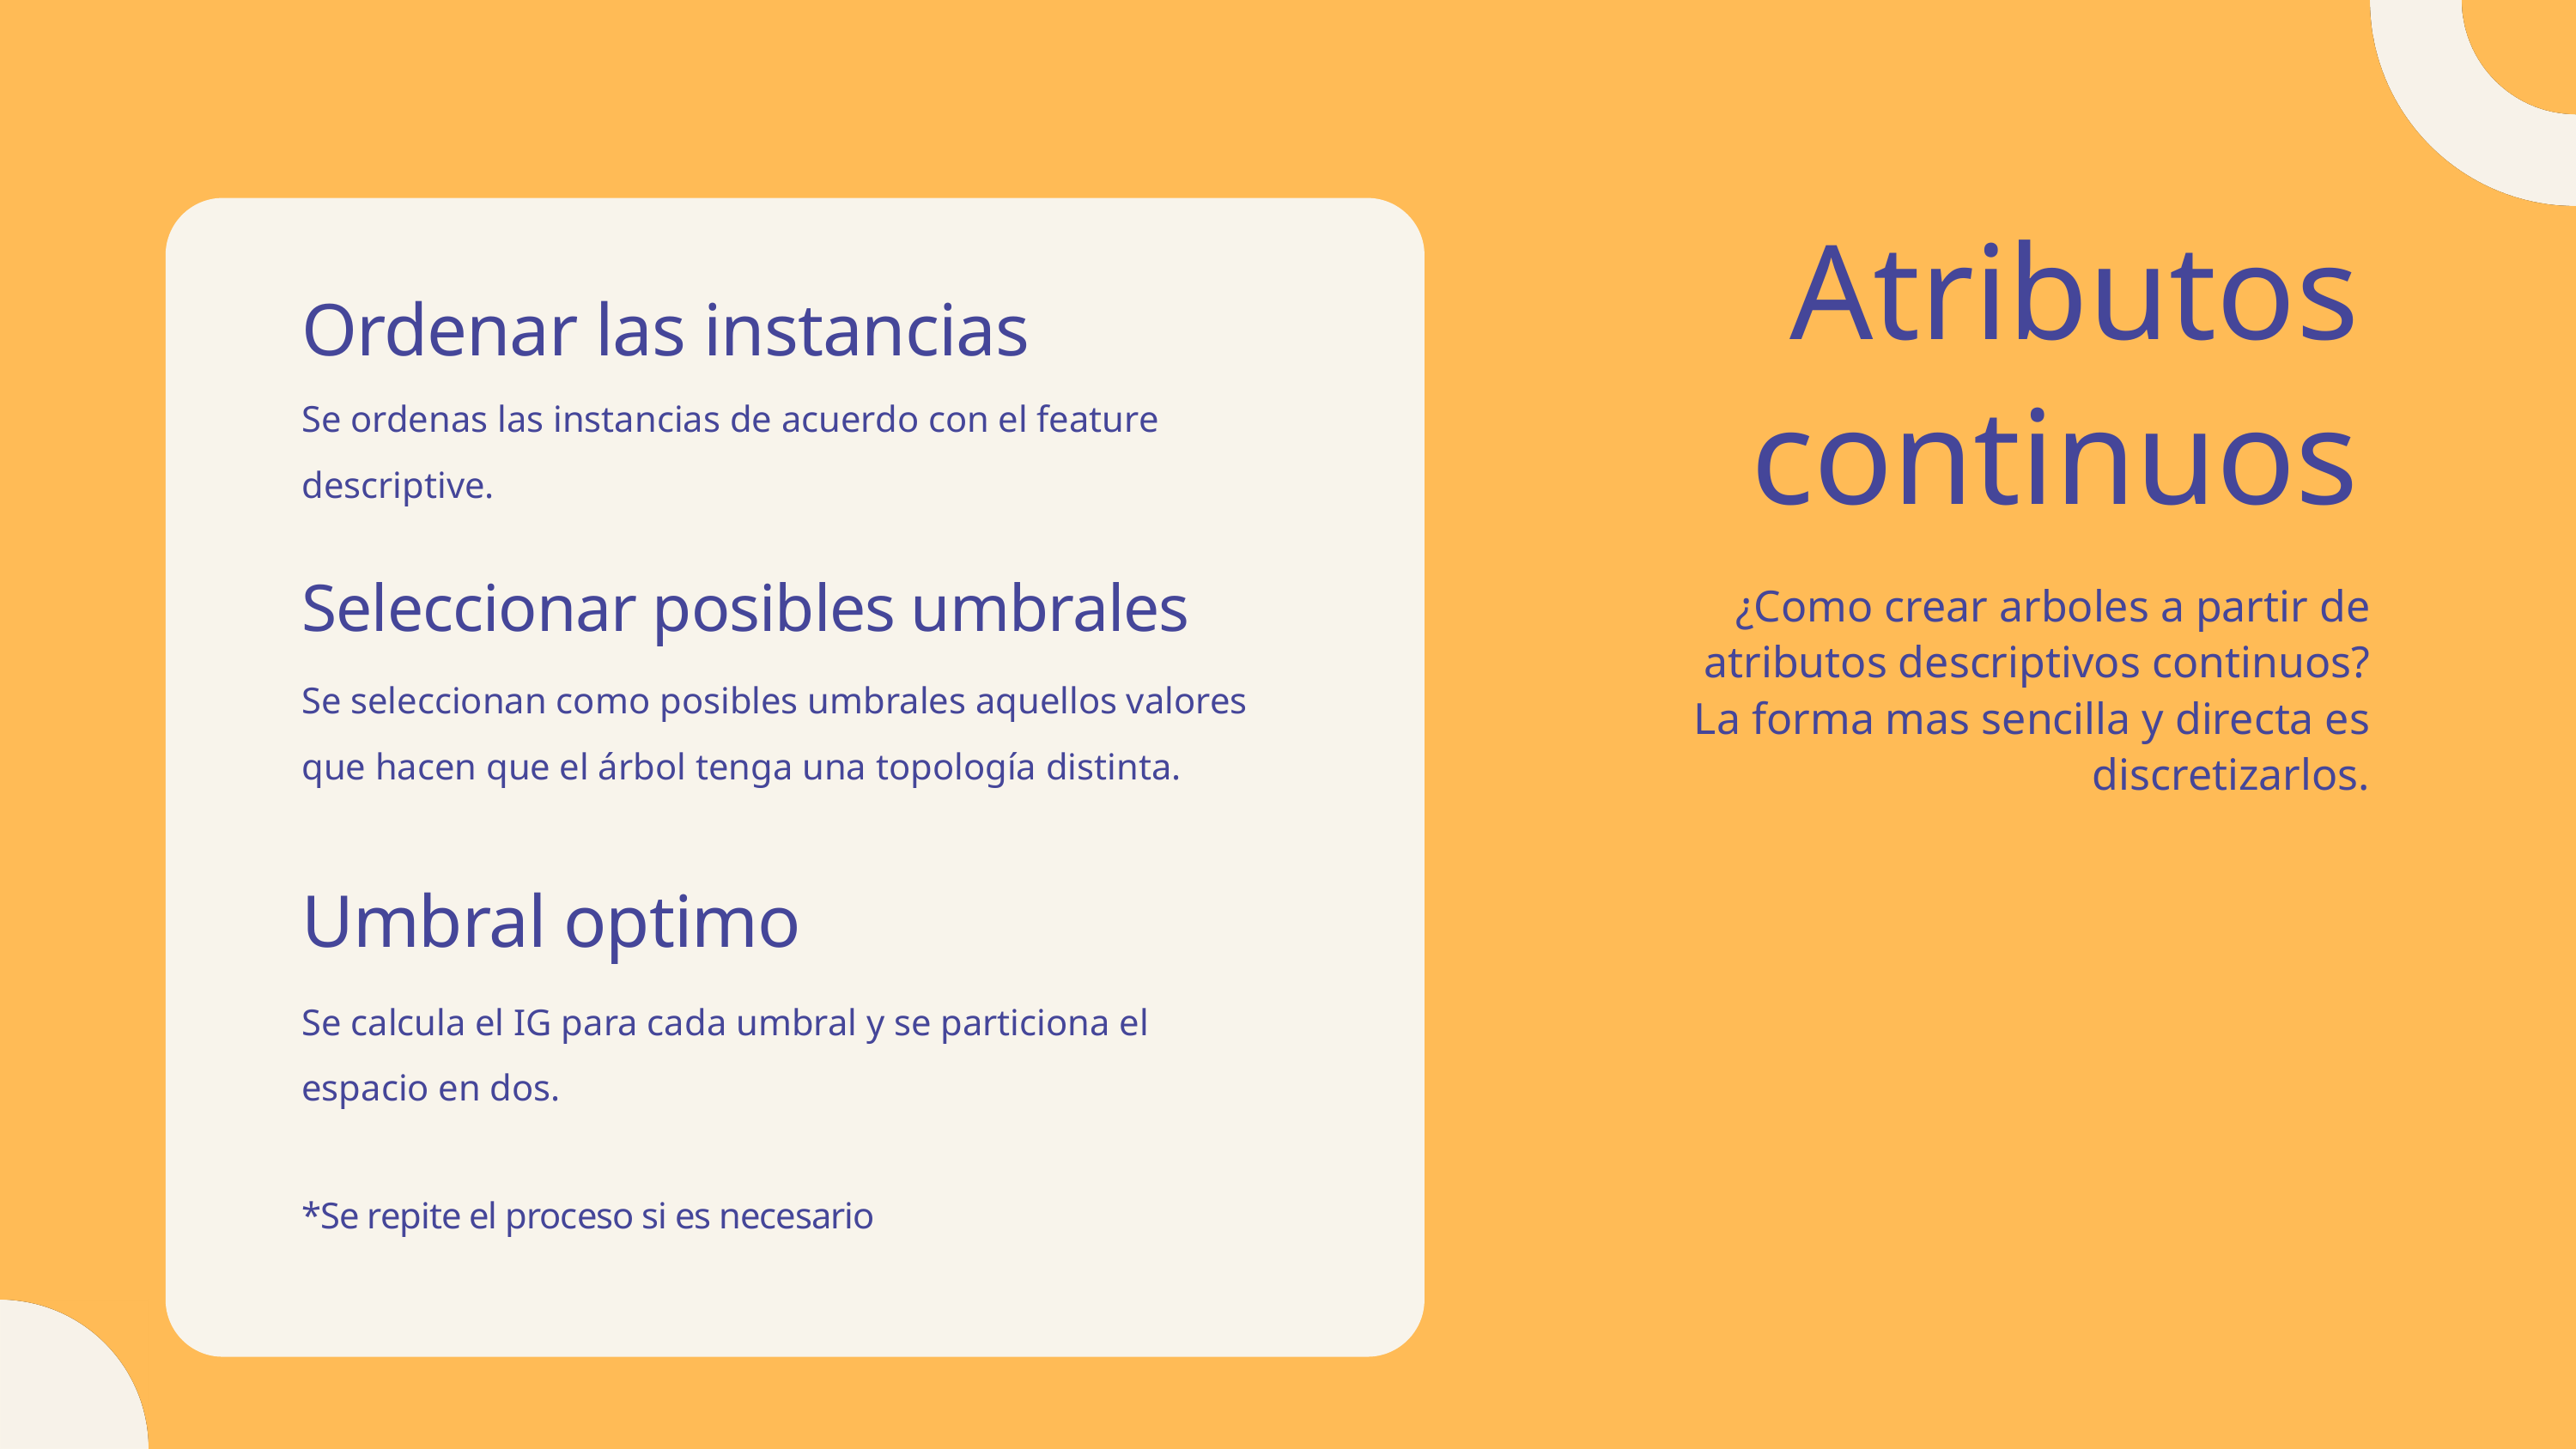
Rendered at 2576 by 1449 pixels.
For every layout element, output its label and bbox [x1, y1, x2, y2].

text_box [301, 255, 1307, 1103]
text_box [1594, 200, 2371, 795]
picture [2370, 0, 2576, 206]
text_box [165, 197, 1425, 1357]
picture [0, 1300, 149, 1449]
